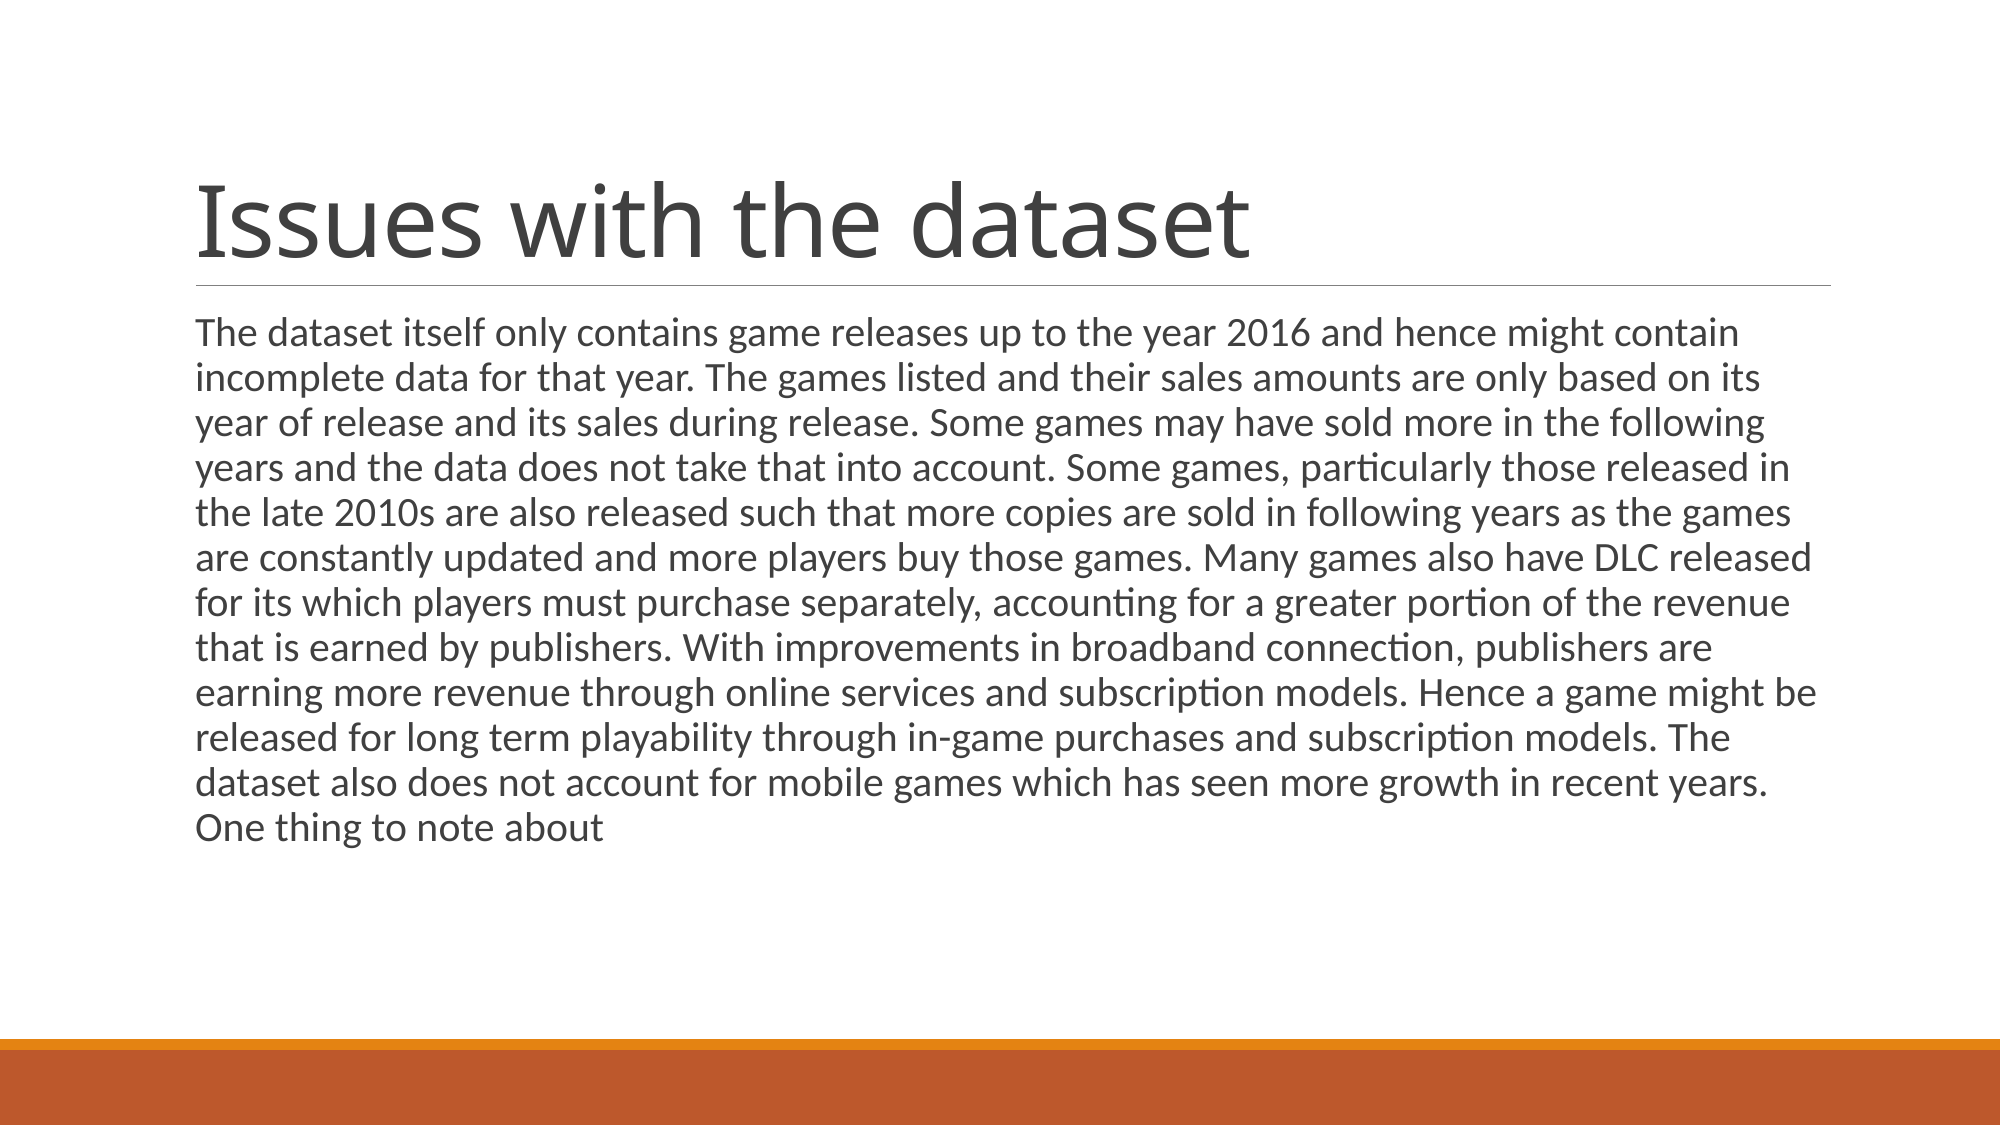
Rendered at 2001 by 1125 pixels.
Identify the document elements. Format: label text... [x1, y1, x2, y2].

title Issues with the dataset [180, 47, 1830, 285]
list The dataset itself only contains game releases up to the year 2016 and hence might contain incomplete data for that year. The games listed and their sales amounts are only based on its year of release and its sales during release. Some games may have sold more in the following years and the data does not take that into account. Some games, particularly those released in the late 2010s are also released such that more copies are sold in following years as the games are constantly updated and more players buy those games. Many games also have DLC released for its which players must purchase separately, accounting for a greater portion of the revenue that is earned by publishers. With improvements in broadband connection, publishers are earning more revenue through online services and subscription models. Hence a game might be released for long term playability through in-game purchases and subscription models. The dataset also does not account for mobile games which has seen more growth in recent years. One thing to note about [180, 302, 1830, 963]
